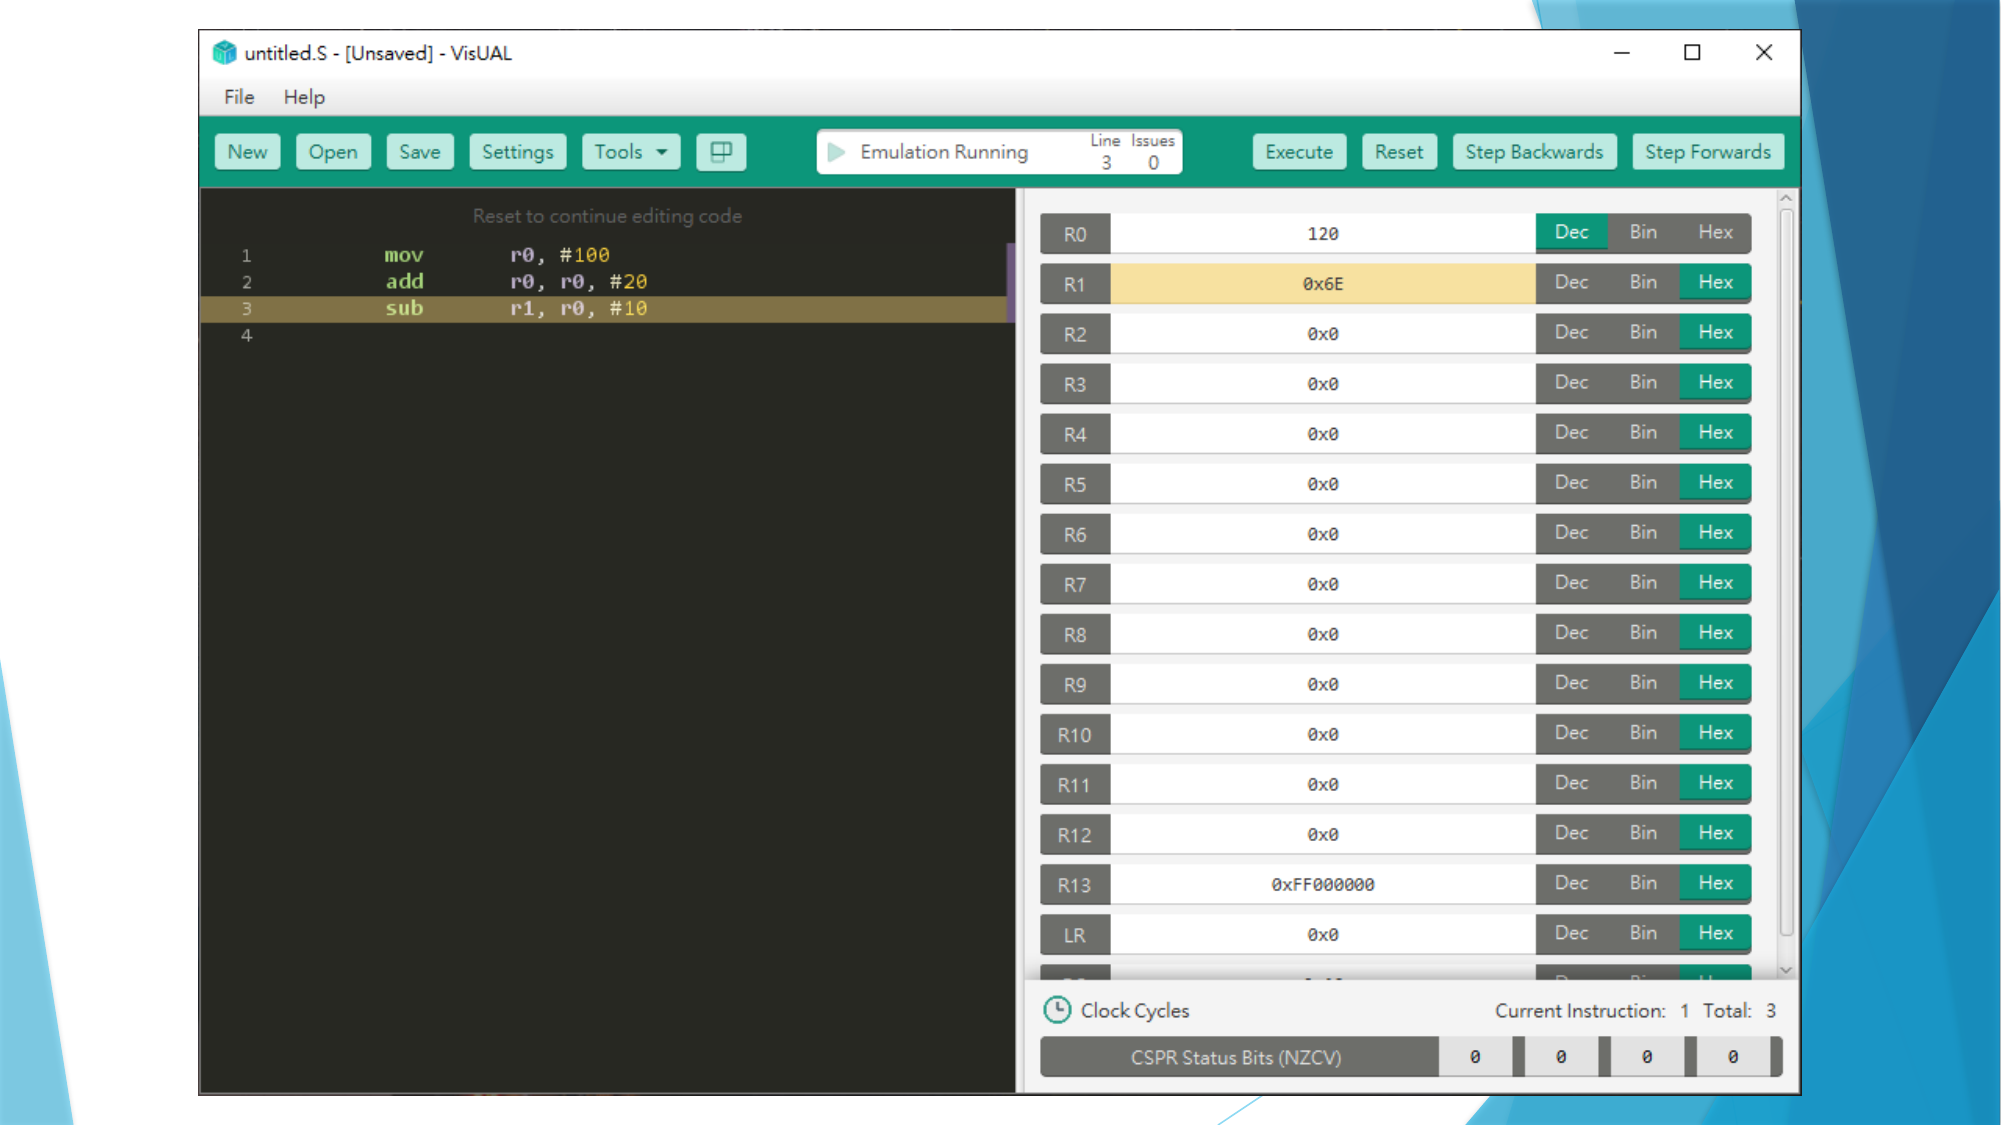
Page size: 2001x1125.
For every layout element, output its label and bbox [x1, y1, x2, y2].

picture [197, 29, 1803, 1096]
